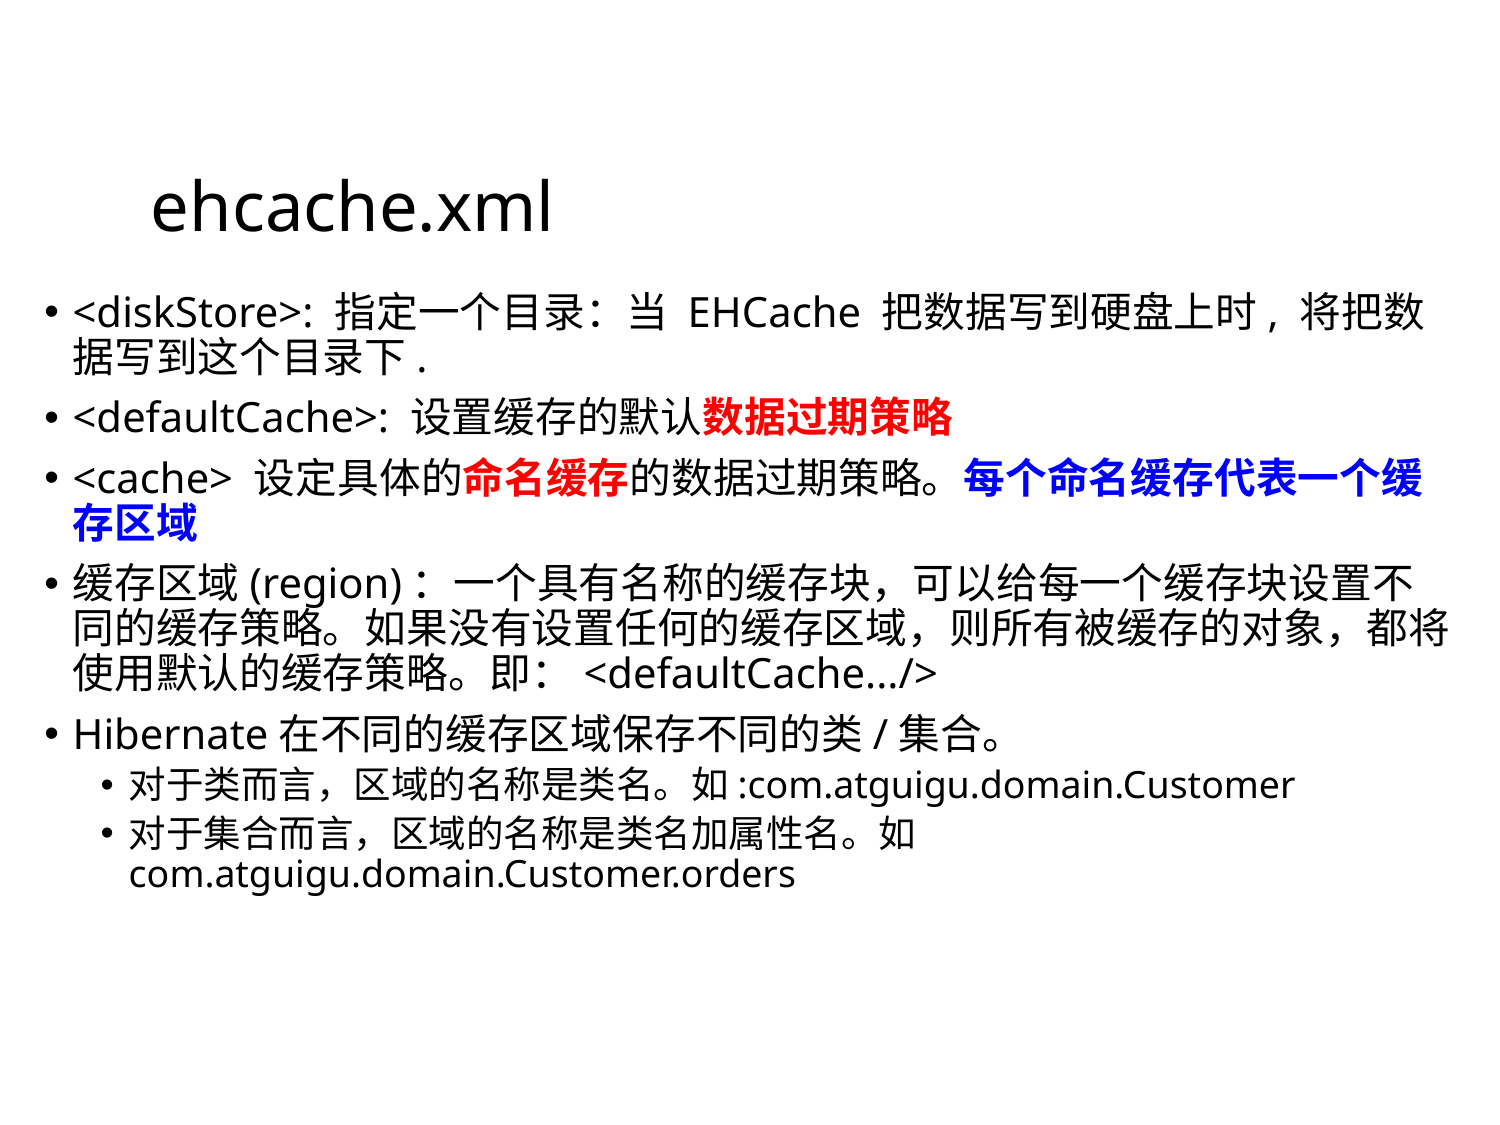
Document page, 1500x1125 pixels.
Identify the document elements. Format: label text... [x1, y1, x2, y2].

list <diskStore>: 指定一个目录：当 EHCache 把数据写到硬盘上时, 将把数据写到这个目录下. <defaultCache>: 设置缓存的默认数据过期策略 <cache> 设定具体的命名缓存的数据过期策略。每个命名缓存代表一个缓存区域 缓存区域(region)：一个具有名称的缓存块，可以给每一个缓存块设置不同的缓存策略。如果没有设置任何的缓存区域，则所有被缓存的对象，都将使用默认的缓存策略。即：<defaultCache.../> Hibernate在不同的缓存区域保存不同的类/集合。 对于类而言，区域的名称是类名。如:com.atguigu.domain.Customer 对于集合而言，区域的名称是类名加属性名。如com.atguigu.domain.Customer.orders [29, 283, 1471, 965]
title ehcache.xml [135, 115, 1411, 283]
